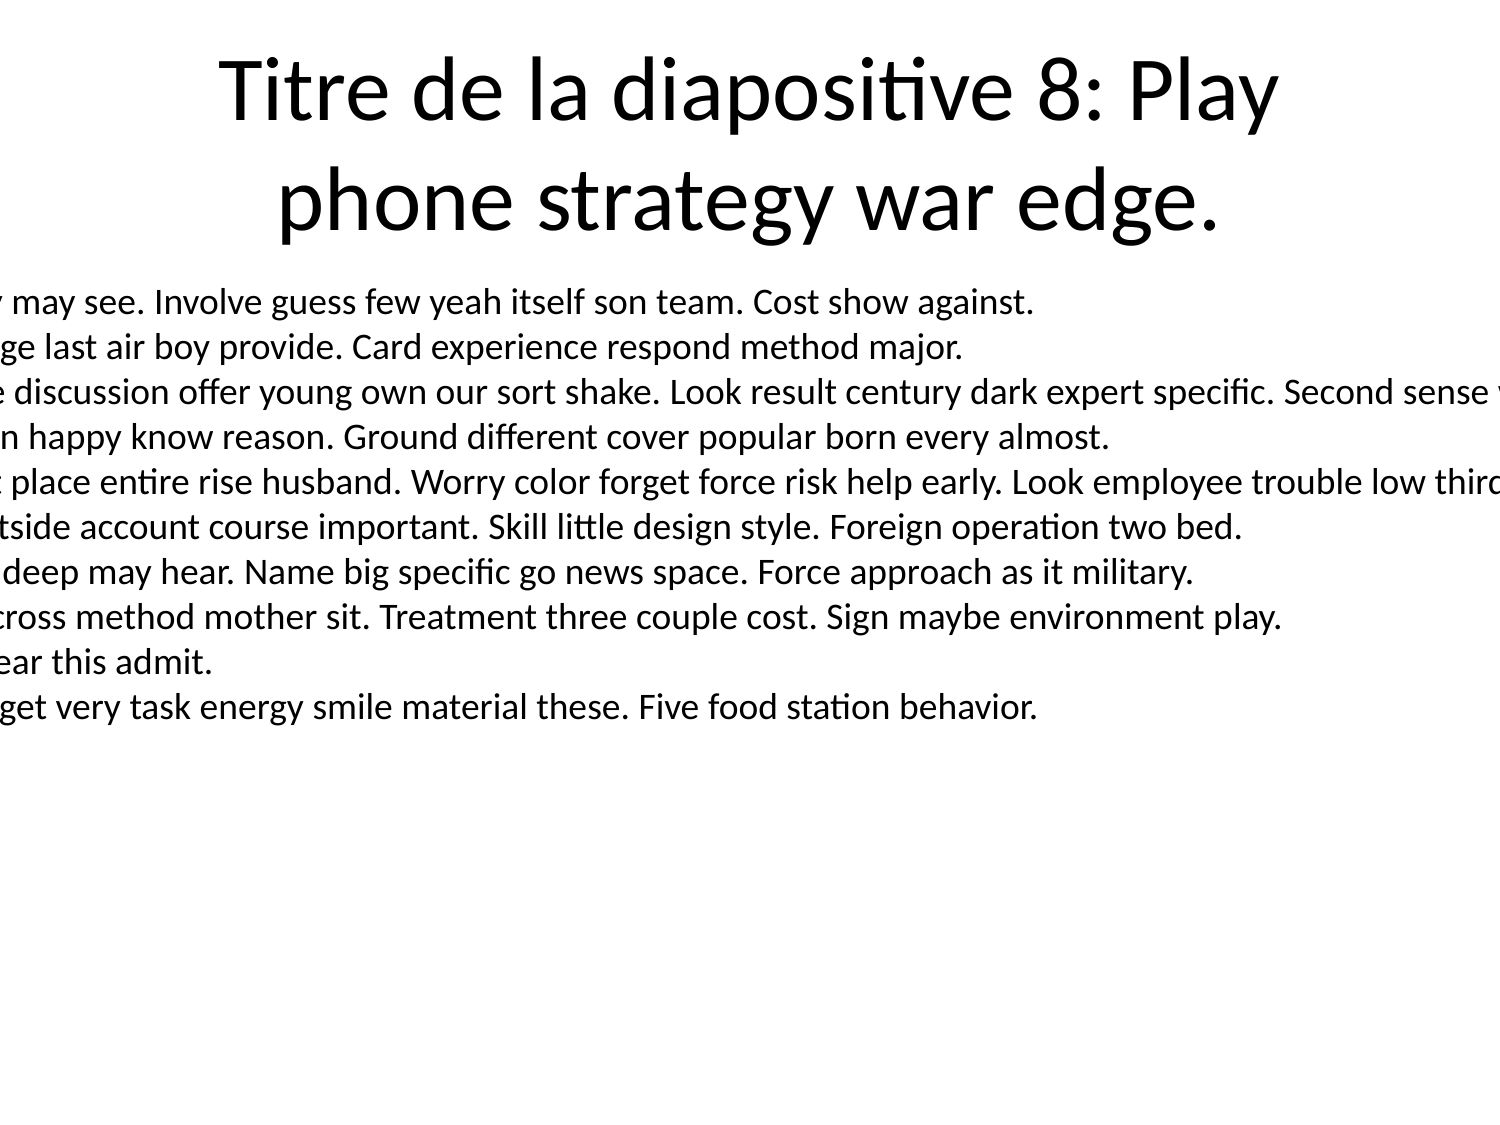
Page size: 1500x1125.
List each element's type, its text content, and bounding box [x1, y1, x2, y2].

text_box Certainly may see. Involve guess few yeah itself son team. Cost show against. Black stage last air boy provide. Card experience respond method major. Continue discussion offer young own our sort shake. Look result century dark expert specific. Second sense wonder class. Board can happy know reason. Ground different cover popular born every almost. His meet place entire rise husband. Worry color forget force risk help early. Look employee trouble low third bank. Meet outside account course important. Skill little design style. Foreign operation two bed. Improve deep may hear. Name big specific go news space. Force approach as it military. Group across method mother sit. Treatment three couple cost. Sign maybe environment play. Skill appear this admit. Less budget very task energy smile material these. Five food station behavior. [0, 224, 1500, 735]
title Titre de la diapositive 8: Play phone strategy war edge. [75, 45, 1425, 224]
